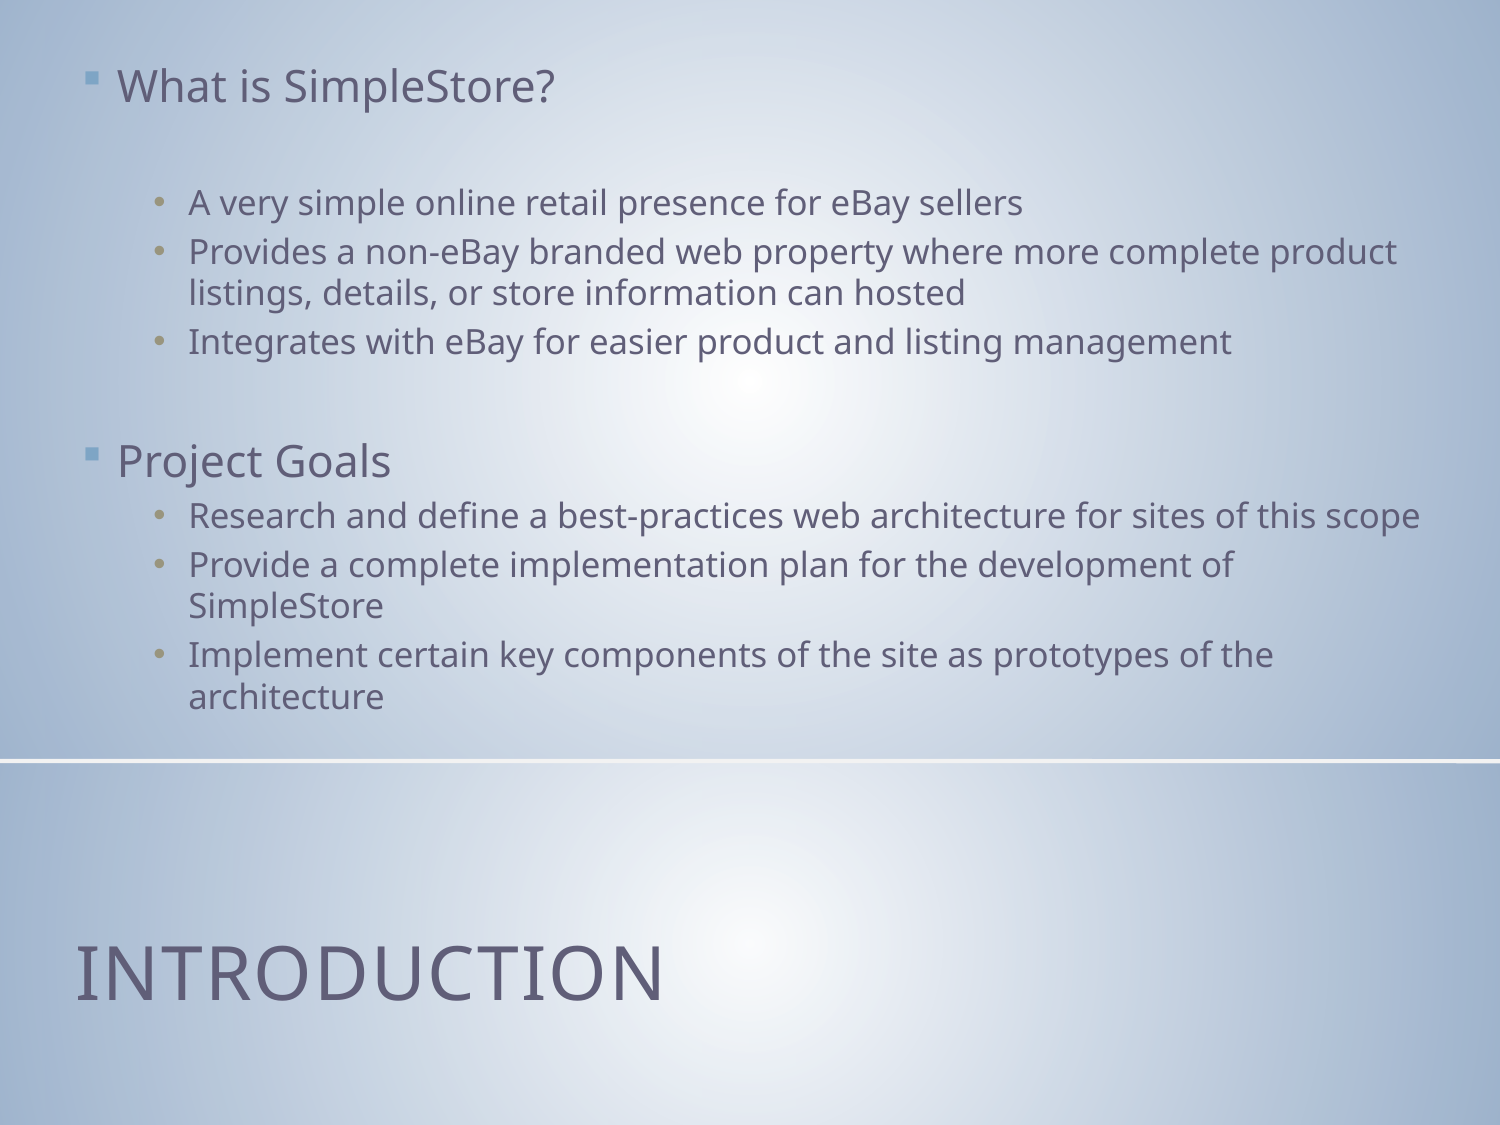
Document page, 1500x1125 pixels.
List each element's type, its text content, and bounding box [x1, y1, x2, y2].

list What is SimpleStore? A very simple online retail presence for eBay sellers Provides a non-eBay branded web property where more complete product listings, details, or store information can hosted Integrates with eBay for easier product and listing management Project Goals Research and define a best-practices web architecture for sites of this scope Provide a complete implementation plan for the development of SimpleStore Implement certain key components of the site as prototypes of the architecture [75, 50, 1425, 730]
title Introduction [75, 828, 1425, 1016]
